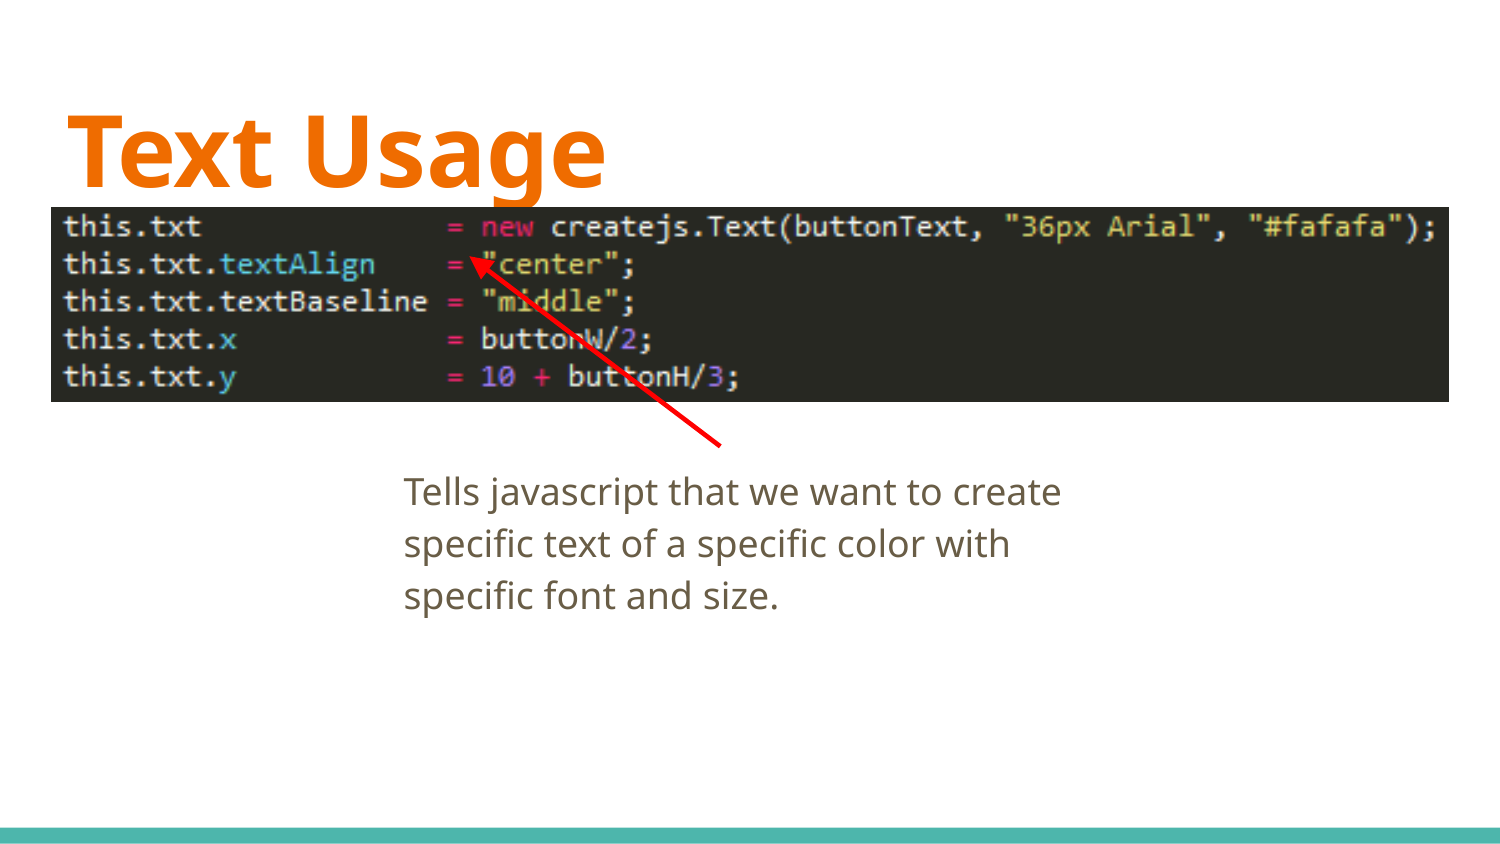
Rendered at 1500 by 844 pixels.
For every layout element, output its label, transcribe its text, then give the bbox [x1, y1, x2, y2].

picture [50, 207, 1450, 402]
title Text Usage [51, 72, 1449, 189]
list Tells javascript that we want to create specific text of a specific color with specific font and size. [388, 446, 1152, 663]
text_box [469, 255, 721, 447]
